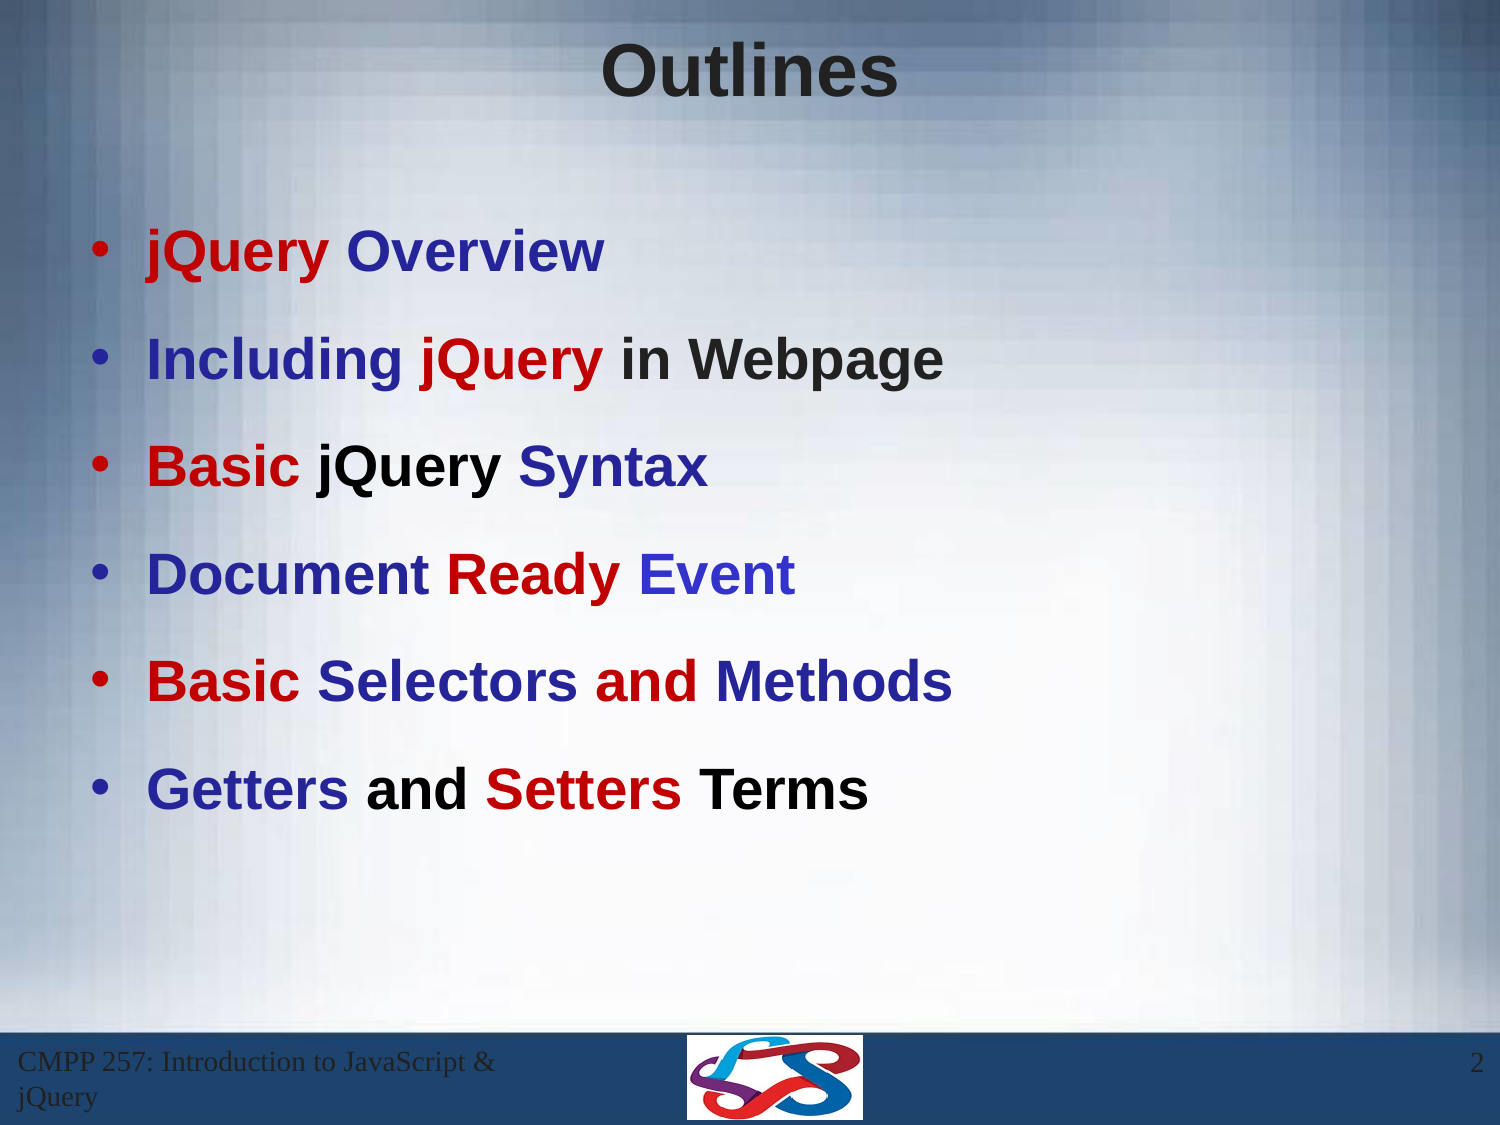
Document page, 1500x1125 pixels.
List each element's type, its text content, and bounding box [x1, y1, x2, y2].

picture [0, 0, 1500, 1125]
text_box CMPP 257: Introduction to JavaScript & jQuery [15, 1039, 584, 1112]
text_box 2 [1468, 1041, 1487, 1079]
text_box jQuery Overview Including jQuery in Webpage Basic jQuery Syntax Document Ready Event Basic Selectors and Methods Getters and Setters Terms [87, 173, 960, 821]
title Outlines [597, 19, 903, 173]
